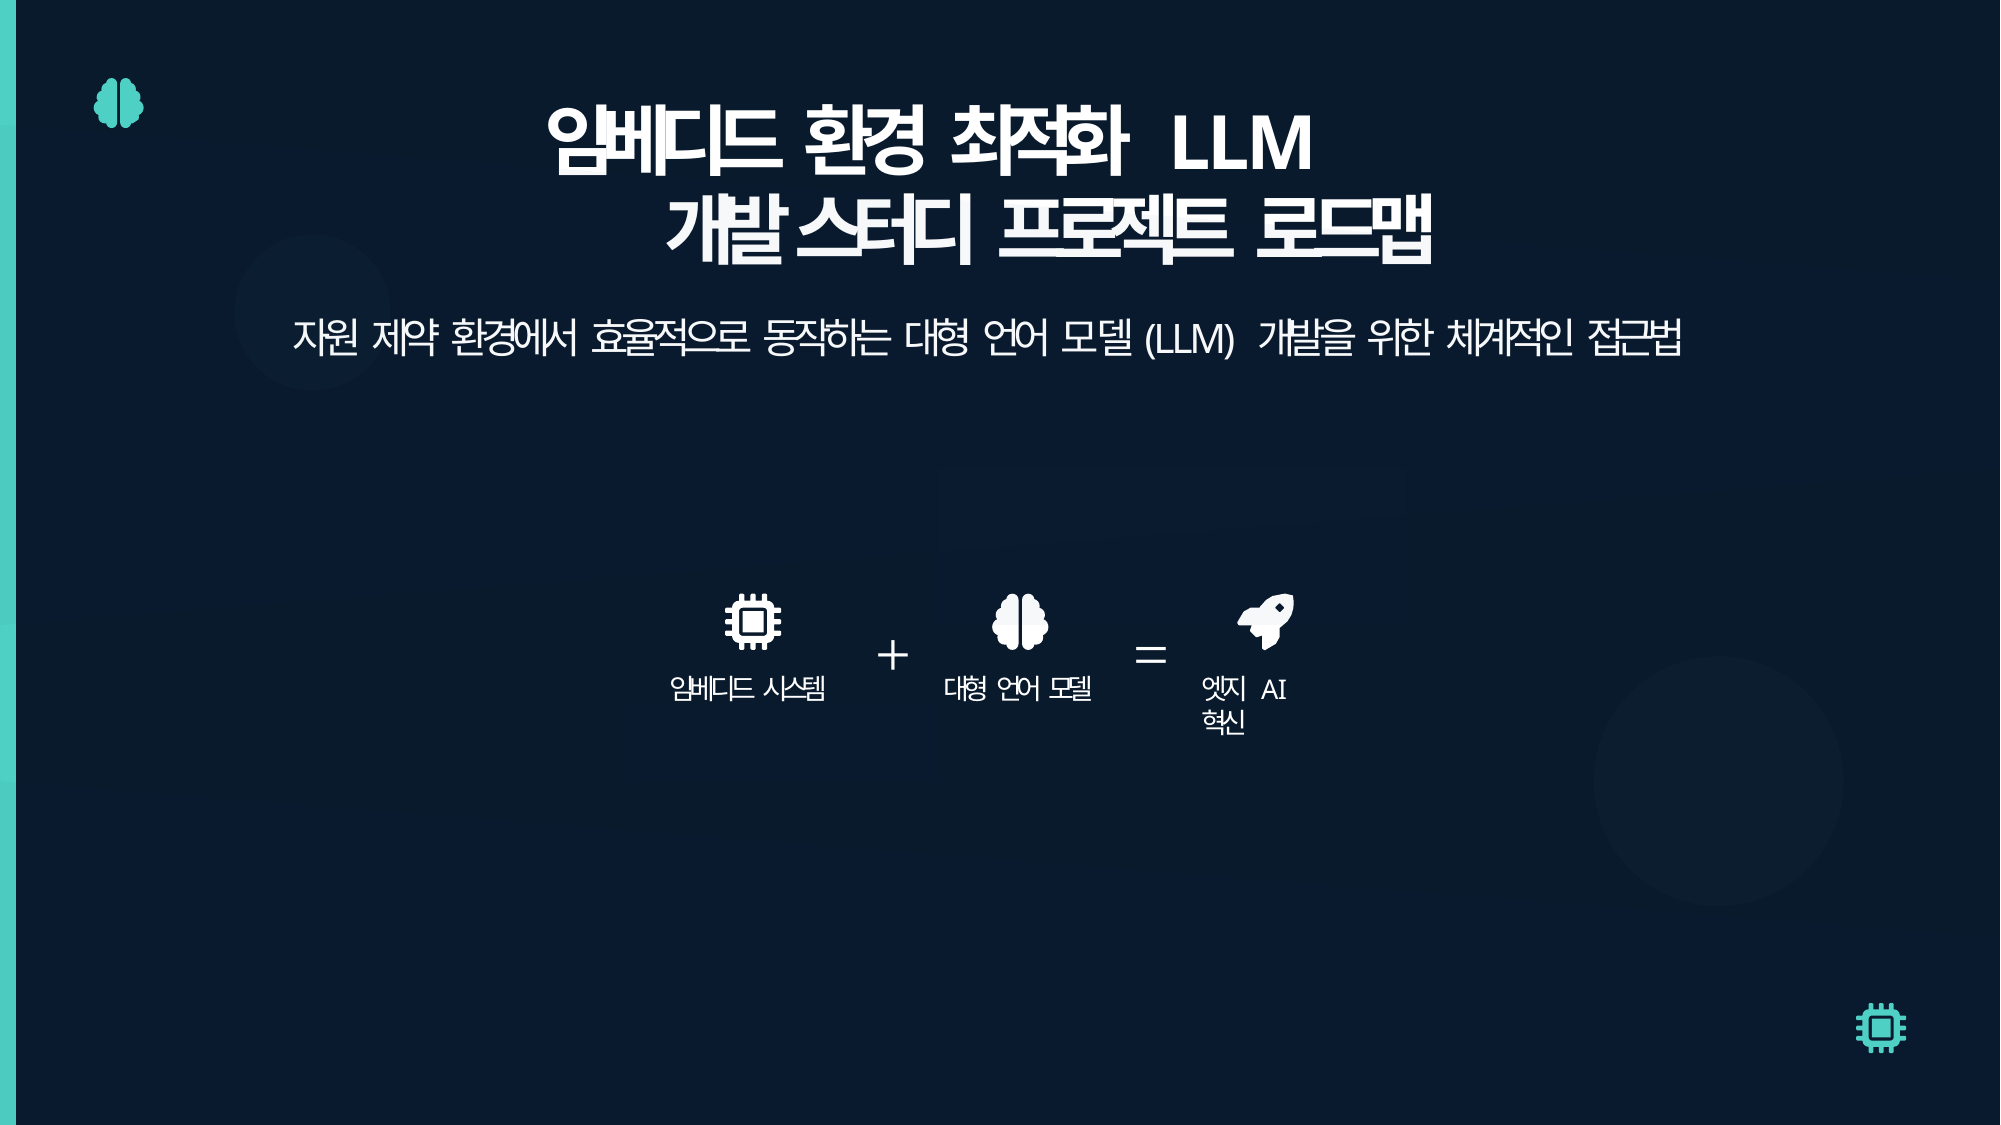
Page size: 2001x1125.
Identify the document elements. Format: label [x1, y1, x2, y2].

text_box [0, 0, 2000, 1125]
